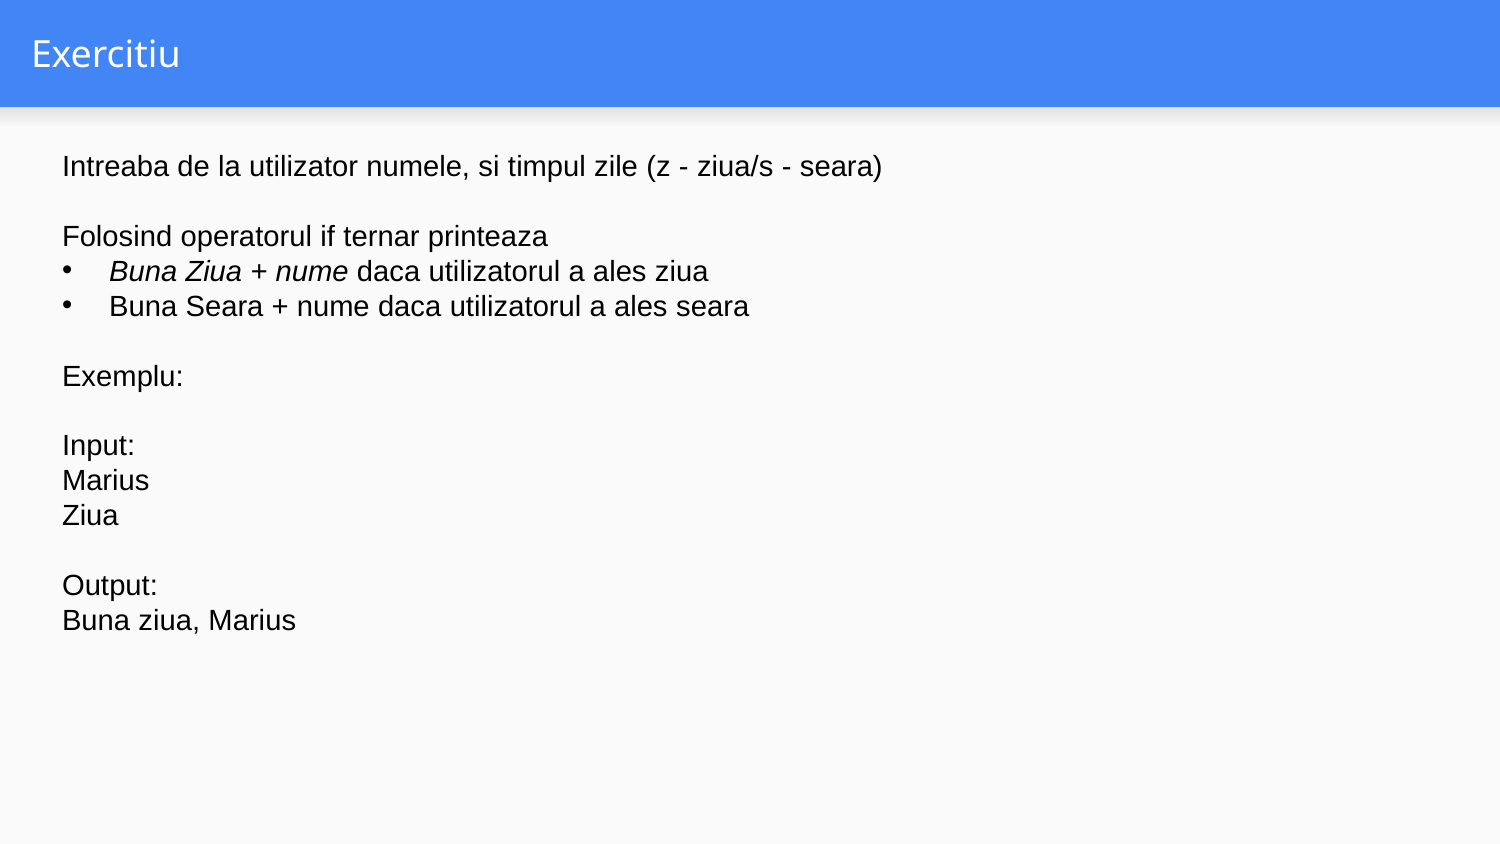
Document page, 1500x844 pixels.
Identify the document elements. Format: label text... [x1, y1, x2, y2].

text_box Intreaba de la utilizator numele, si timpul zile (z - ziua/s - seara) Folosind operatorul if ternar printeaza Buna Ziua + nume daca utilizatorul a ales ziua Buna Seara + nume daca utilizatorul a ales seara Exemplu: Input: Marius Ziua Output: Buna ziua, Marius [47, 139, 1413, 644]
title Exercitiu [16, 2, 1464, 102]
